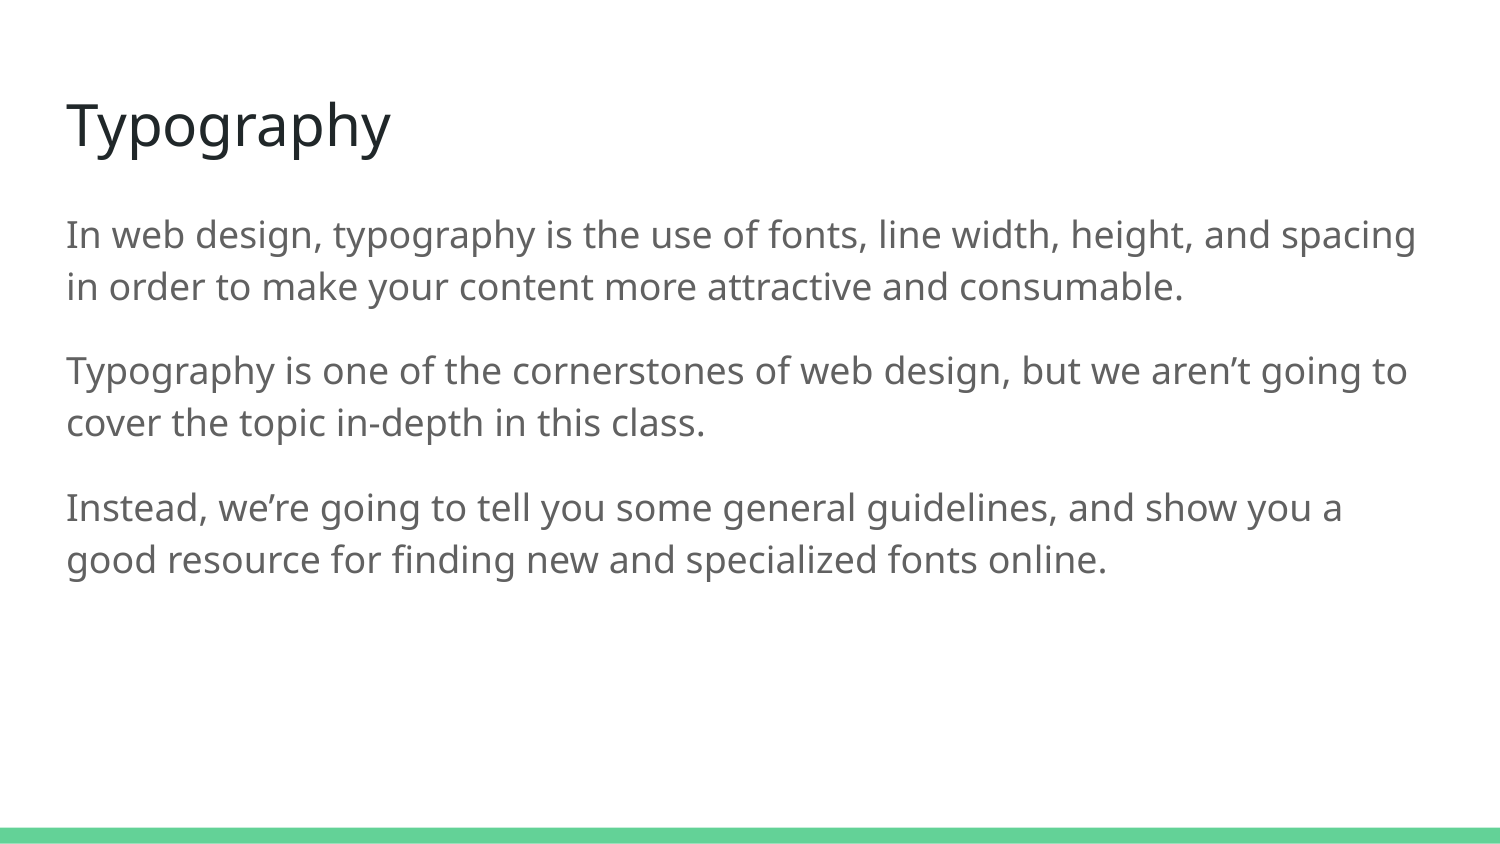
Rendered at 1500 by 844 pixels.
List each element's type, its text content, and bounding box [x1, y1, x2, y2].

title Typography [51, 72, 1449, 167]
list In web design, typography is the use of fonts, line width, height, and spacing in order to make your content more attractive and consumable. Typography is one of the cornerstones of web design, but we aren’t going to cover the topic in-depth in this class. Instead, we’re going to tell you some general guidelines, and show you a good resource for finding new and specialized fonts online. [51, 189, 1449, 750]
